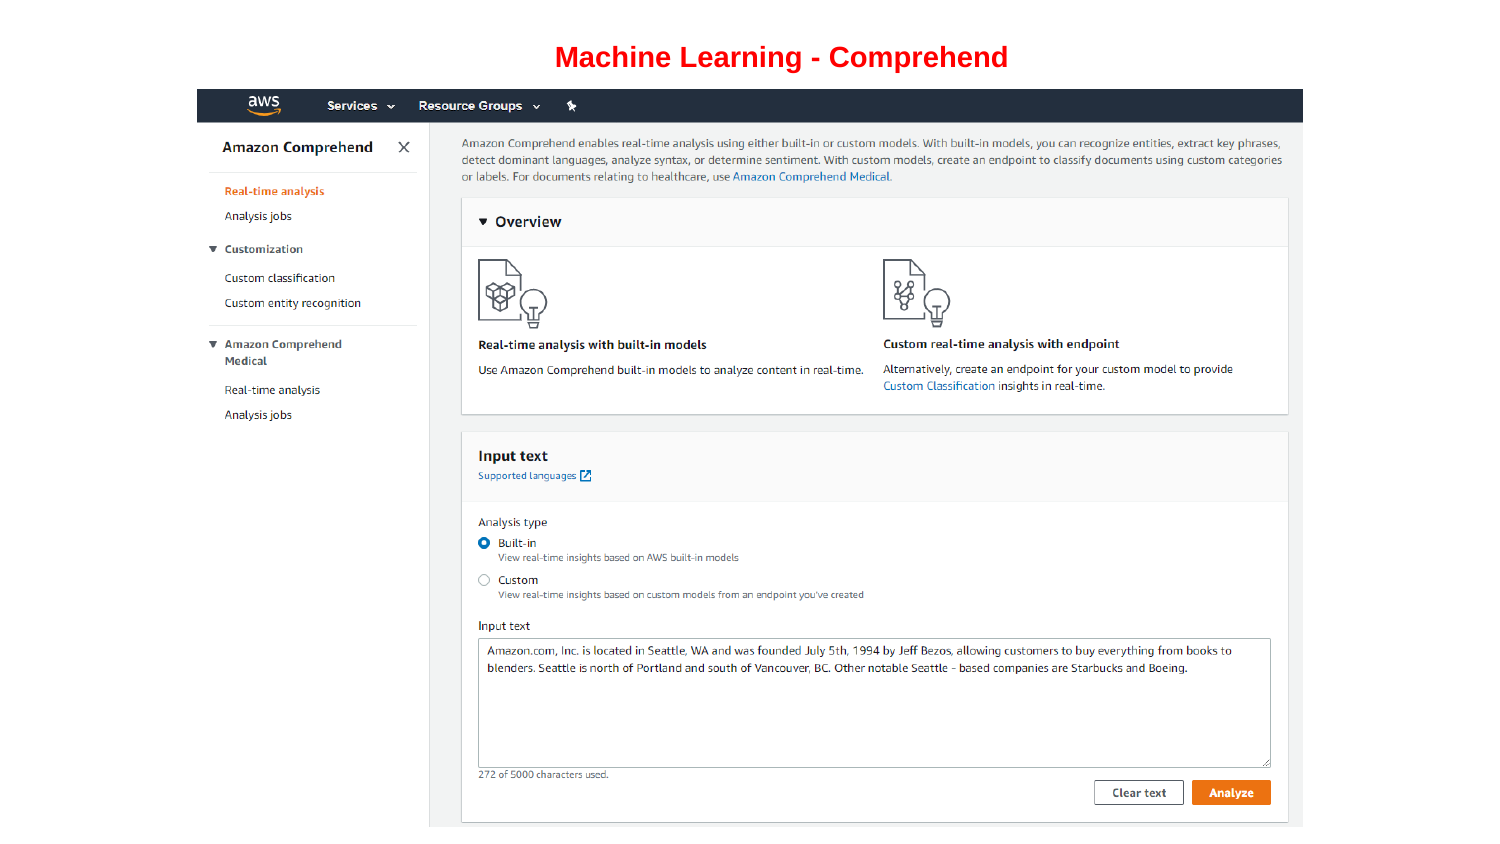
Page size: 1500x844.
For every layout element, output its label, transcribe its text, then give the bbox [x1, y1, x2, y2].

text_box Machine Learning - Comprehend [432, 23, 1132, 77]
picture [196, 89, 1303, 827]
